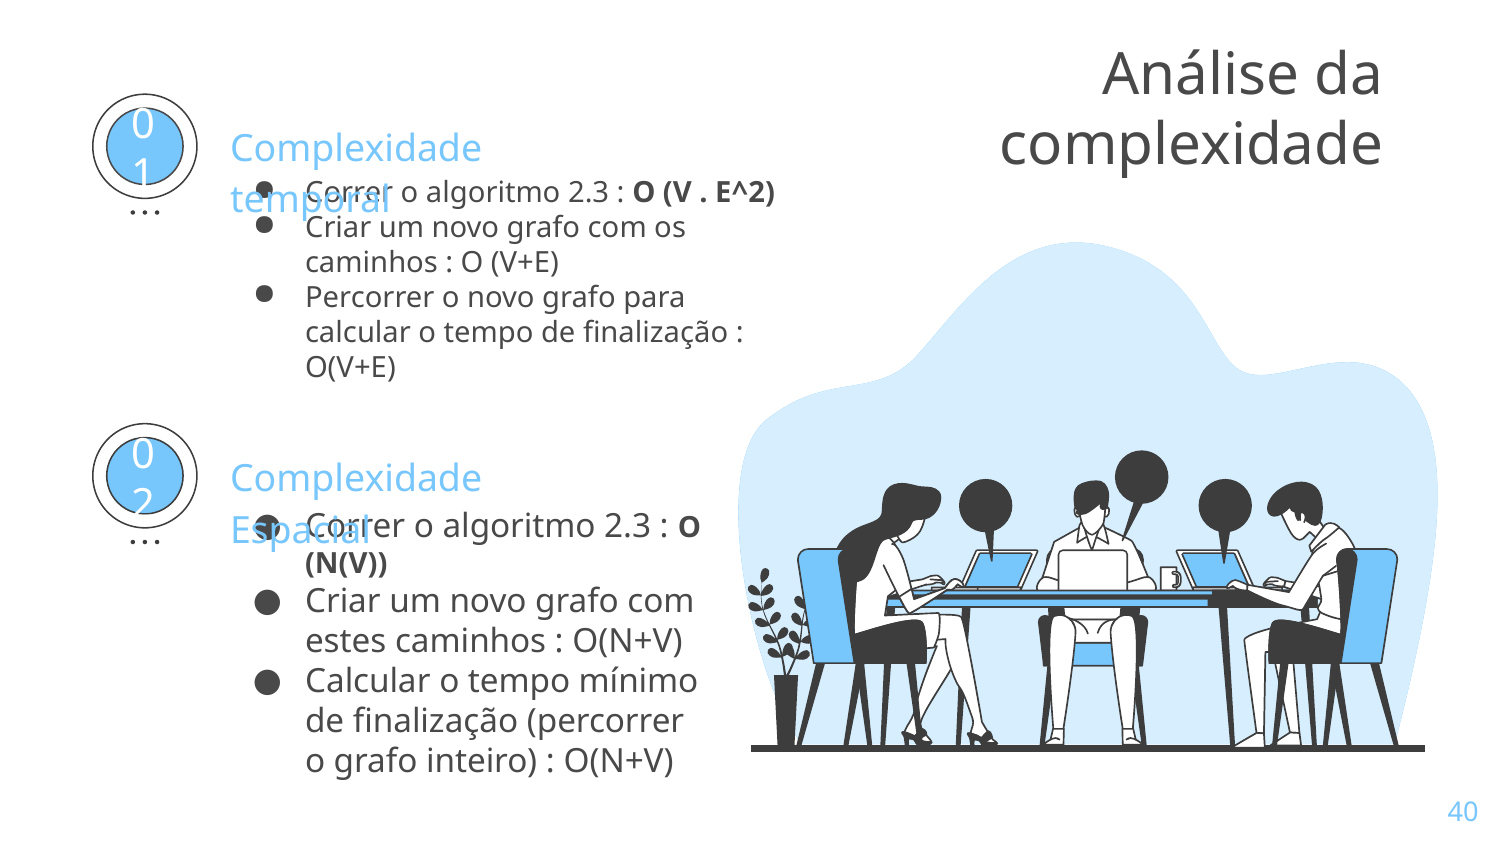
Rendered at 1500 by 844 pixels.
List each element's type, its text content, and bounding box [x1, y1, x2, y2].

title Análise da complexidade [968, 58, 1398, 153]
subtitle Complexidade temporal [215, 101, 644, 165]
subtitle Complexidade Espacial [215, 432, 644, 496]
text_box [92, 93, 198, 215]
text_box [704, 242, 1452, 753]
subtitle Correr o algoritmo 2.3 : O (N(V)) Criar um novo grafo com estes caminhos : O(N+V) Calcular o tempo mínimo de finalização (percorrer o grafo inteiro) : O(N+V) [215, 489, 699, 750]
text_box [92, 423, 198, 545]
subtitle Correr o algoritmo 2.3 : O (V . E^2) Criar um novo grafo com os caminhos : O (V+E) Percorrer o novo grafo para calcular o tempo de finalização : O(V+E) [215, 158, 800, 354]
slide_number ‹#› [1403, 779, 1494, 844]
